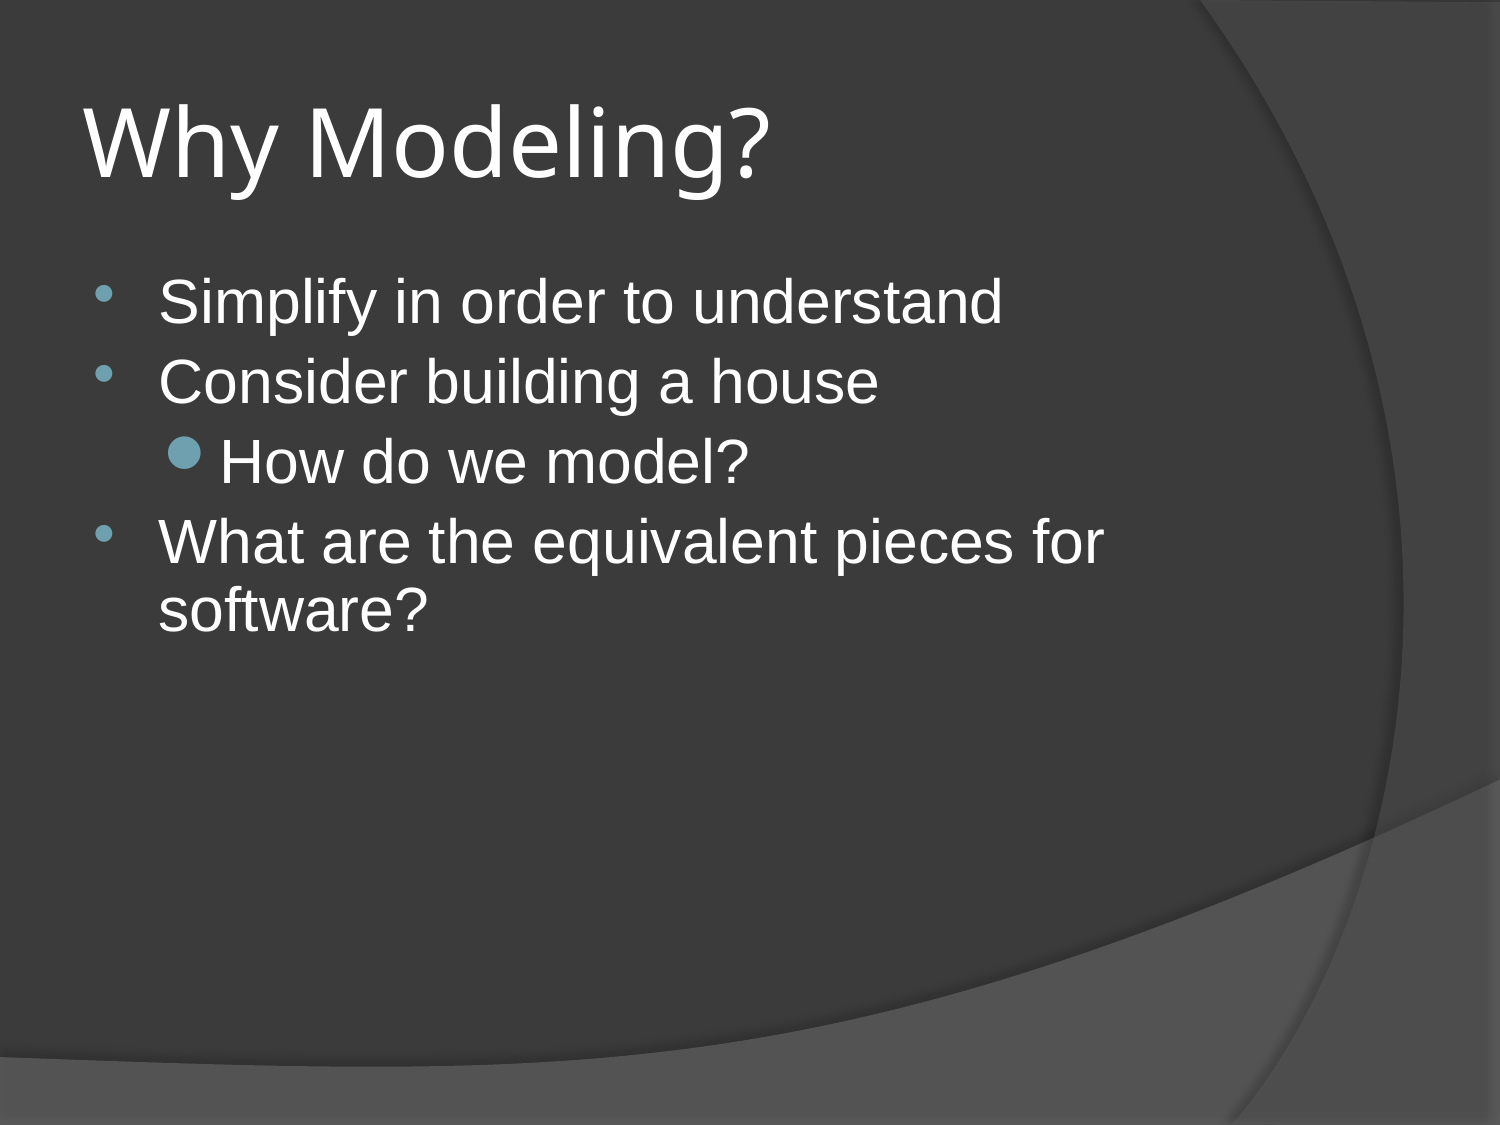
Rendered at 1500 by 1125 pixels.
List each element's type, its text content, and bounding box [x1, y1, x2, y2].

list Simplify in order to understand Consider building a house How do we model? What are the equivalent pieces for software? [75, 262, 1350, 1005]
title Why Modeling? [75, 45, 1300, 233]
